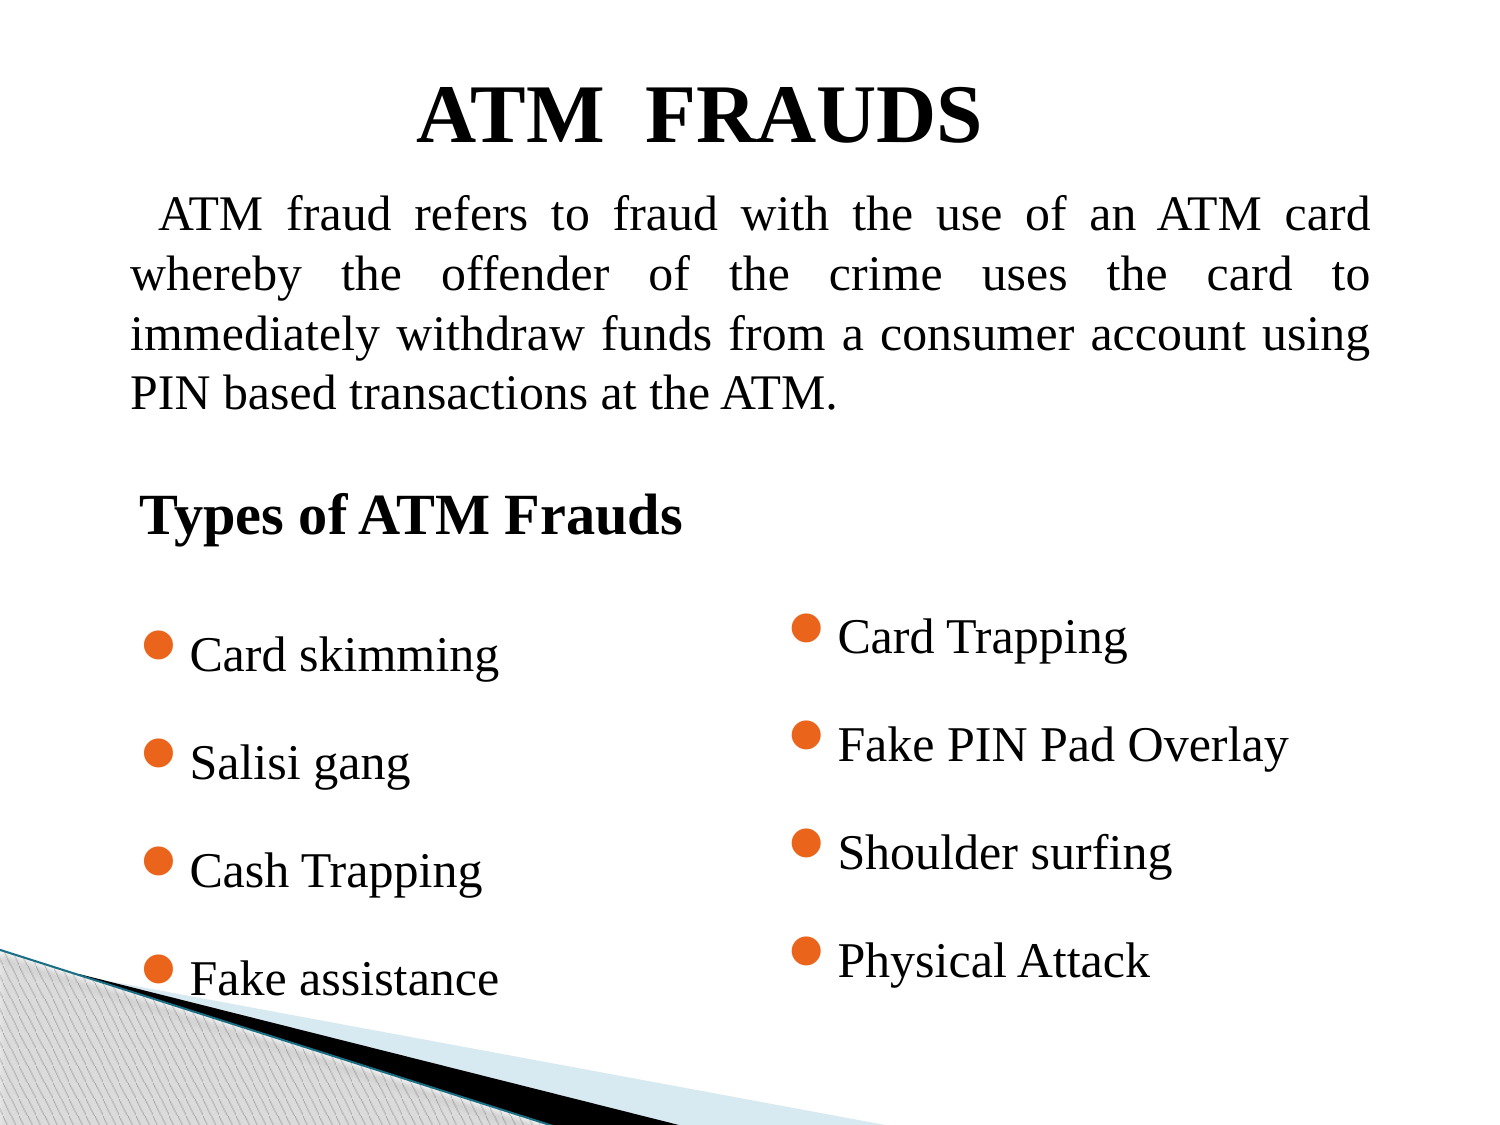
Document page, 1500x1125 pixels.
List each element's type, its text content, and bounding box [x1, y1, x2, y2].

text_box Card Trapping Fake PIN Pad Overlay Shoulder surfing Physical Attack [787, 575, 1425, 988]
list ATM fraud refers to fraud with the use of an ATM card whereby the offender of the crime uses the card to immediately withdraw funds from a consumer account using PIN based transactions at the ATM. [75, 172, 1388, 688]
title ATM FRAUDS [336, 45, 1187, 172]
text_box Types of ATM Frauds Card skimming Salisi gang Cash Trapping Fake assistance [124, 387, 788, 988]
